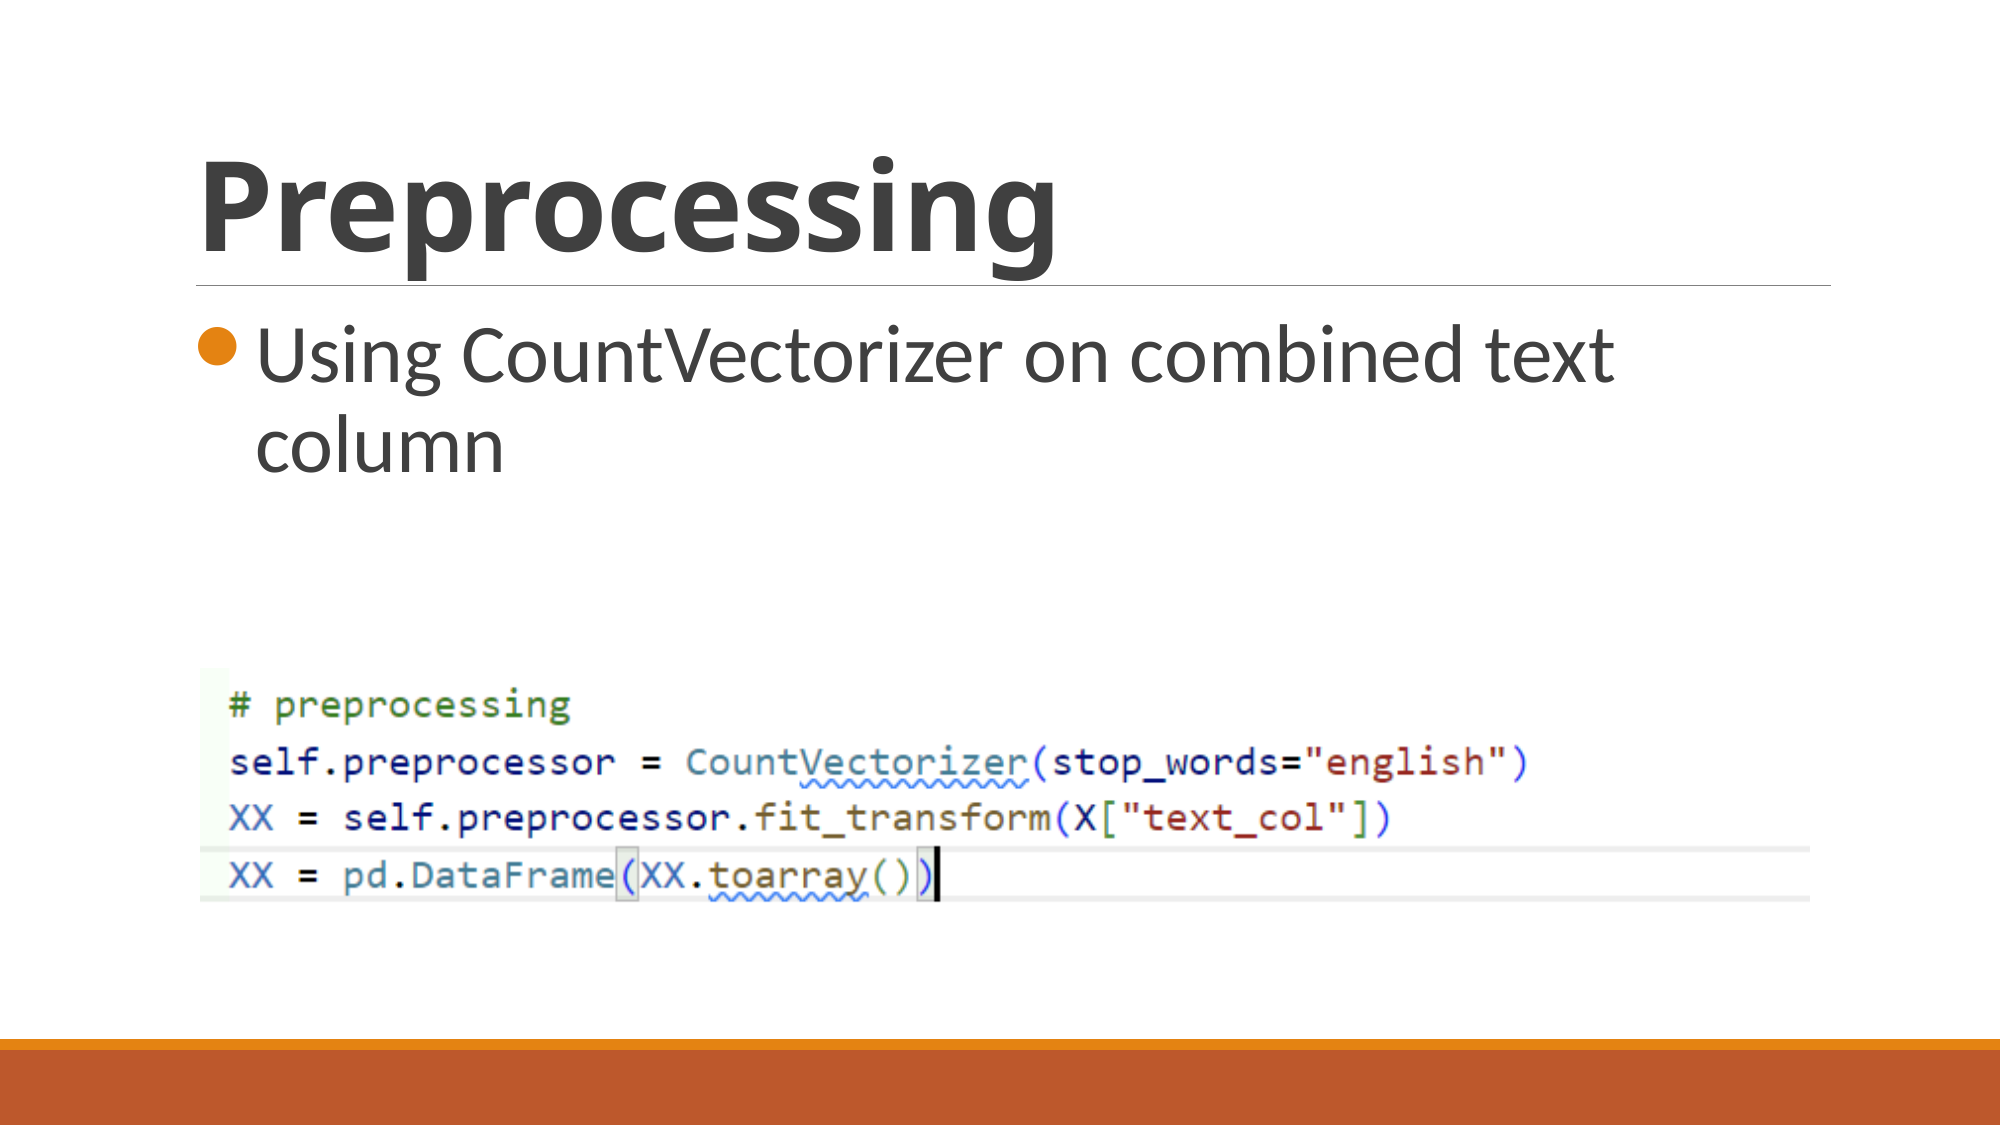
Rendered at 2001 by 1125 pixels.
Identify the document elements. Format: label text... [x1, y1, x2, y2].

picture [200, 668, 1810, 927]
list Using CountVectorizer on combined text column [180, 302, 1830, 619]
title Preprocessing [180, 47, 1830, 285]
